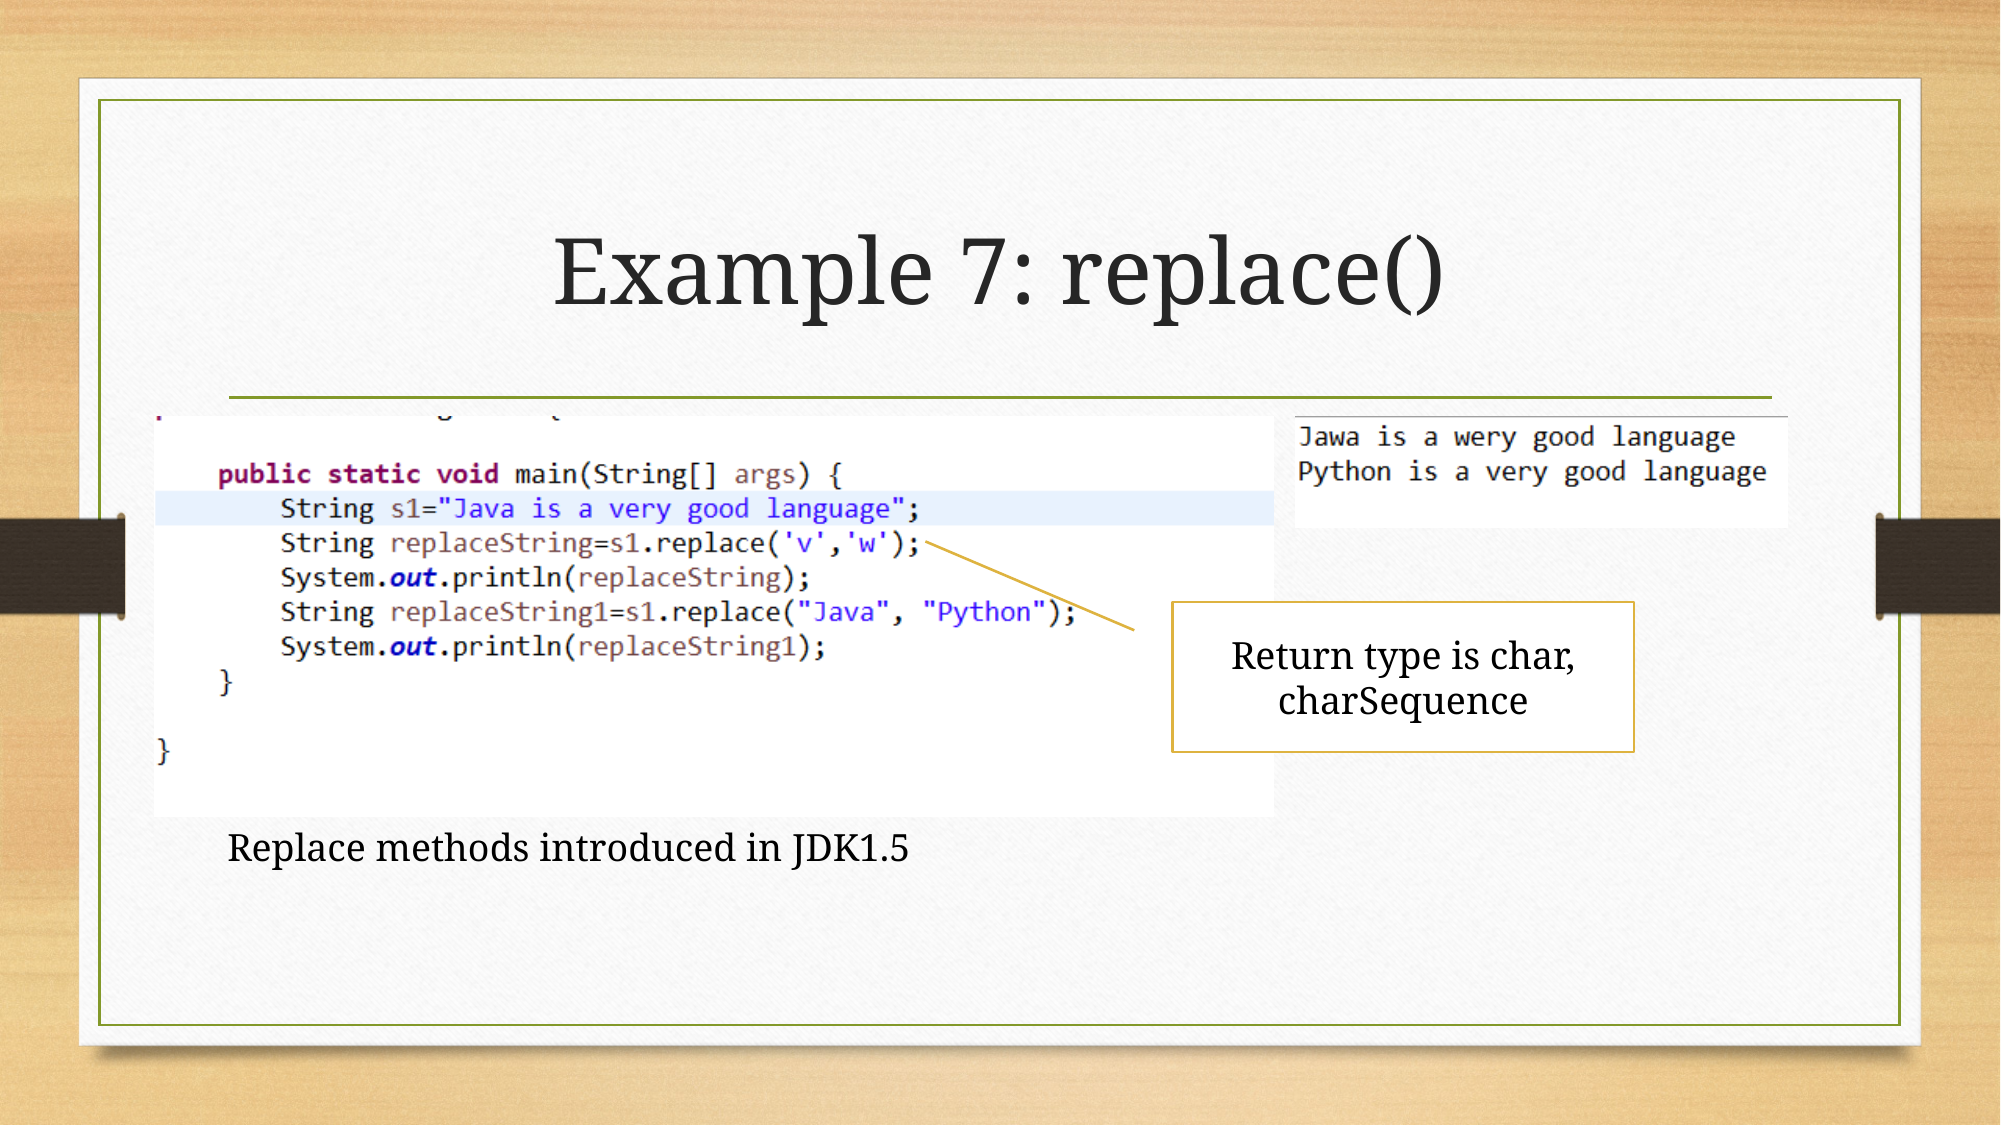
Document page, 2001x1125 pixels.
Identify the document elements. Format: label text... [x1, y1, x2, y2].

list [153, 416, 1274, 817]
title Example 7: replace() [212, 161, 1788, 375]
text_box Replace methods introduced in JDK1.5 [212, 817, 946, 877]
picture [0, 0, 2001, 1125]
text_box Return type is char, charSequence [1274, 601, 1635, 753]
